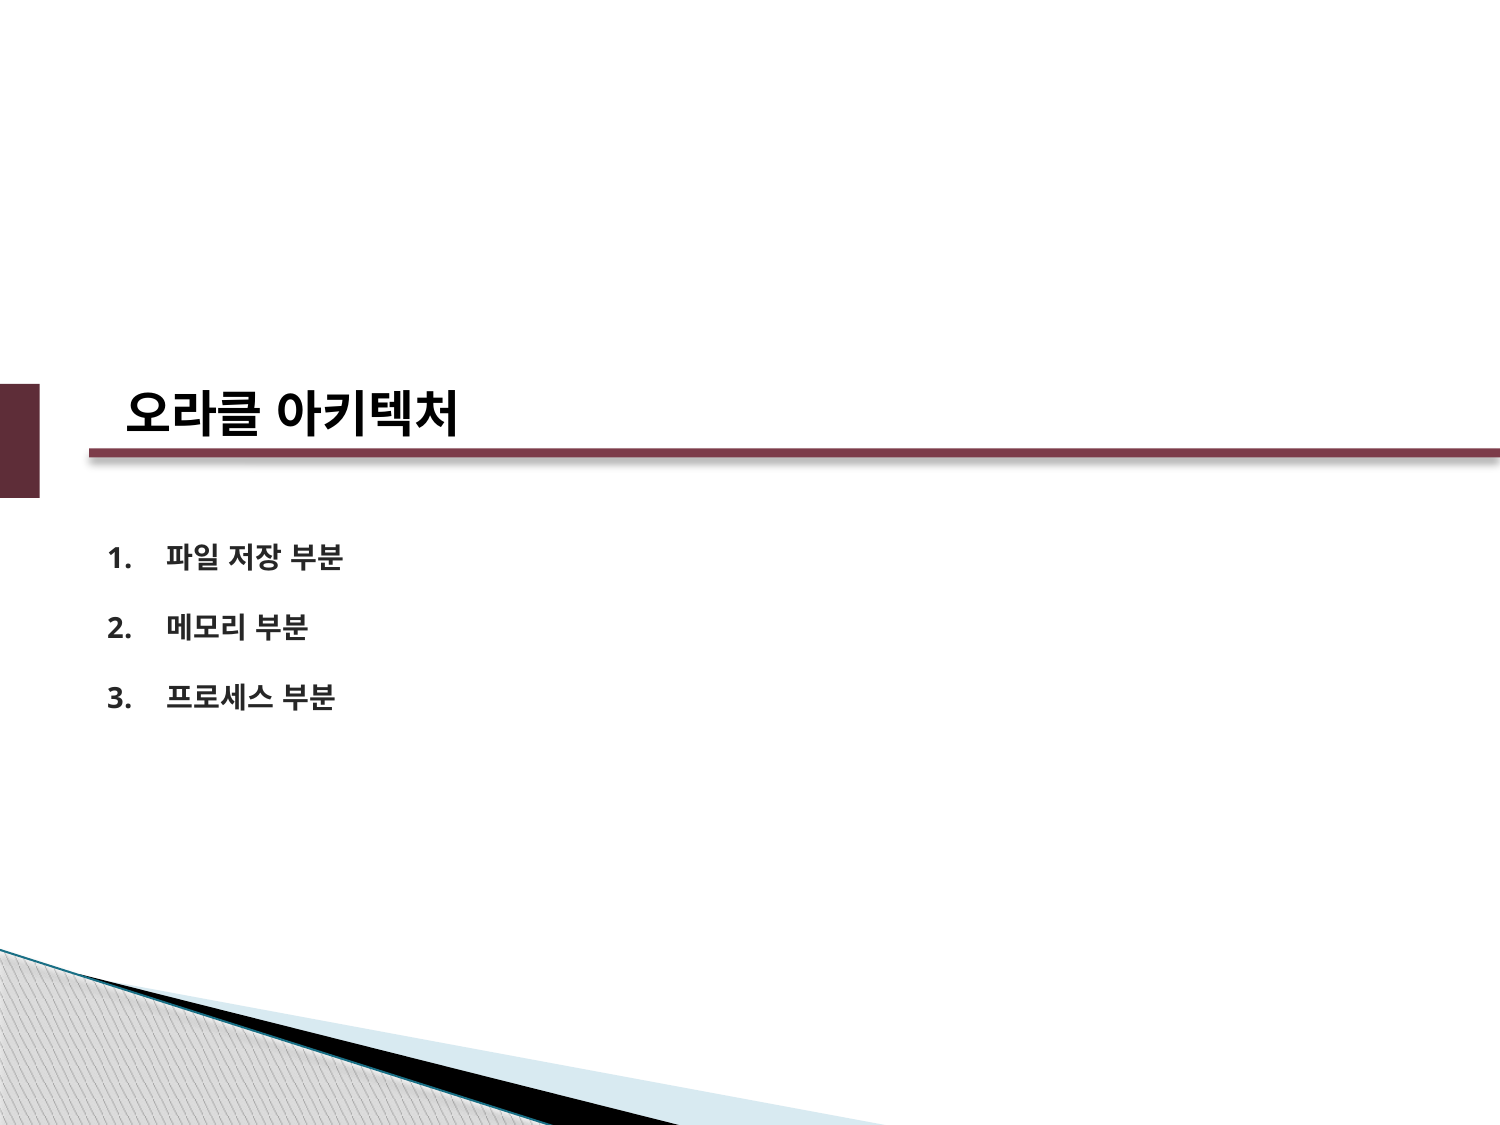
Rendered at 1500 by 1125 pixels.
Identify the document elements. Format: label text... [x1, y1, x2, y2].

text_box [0, 383, 40, 498]
text_box [89, 448, 1500, 458]
text_box 파일 저장 부분 메모리 부분 프로세스 부분 [92, 497, 1420, 722]
text_box 오라클 아키텍처 [110, 374, 476, 450]
